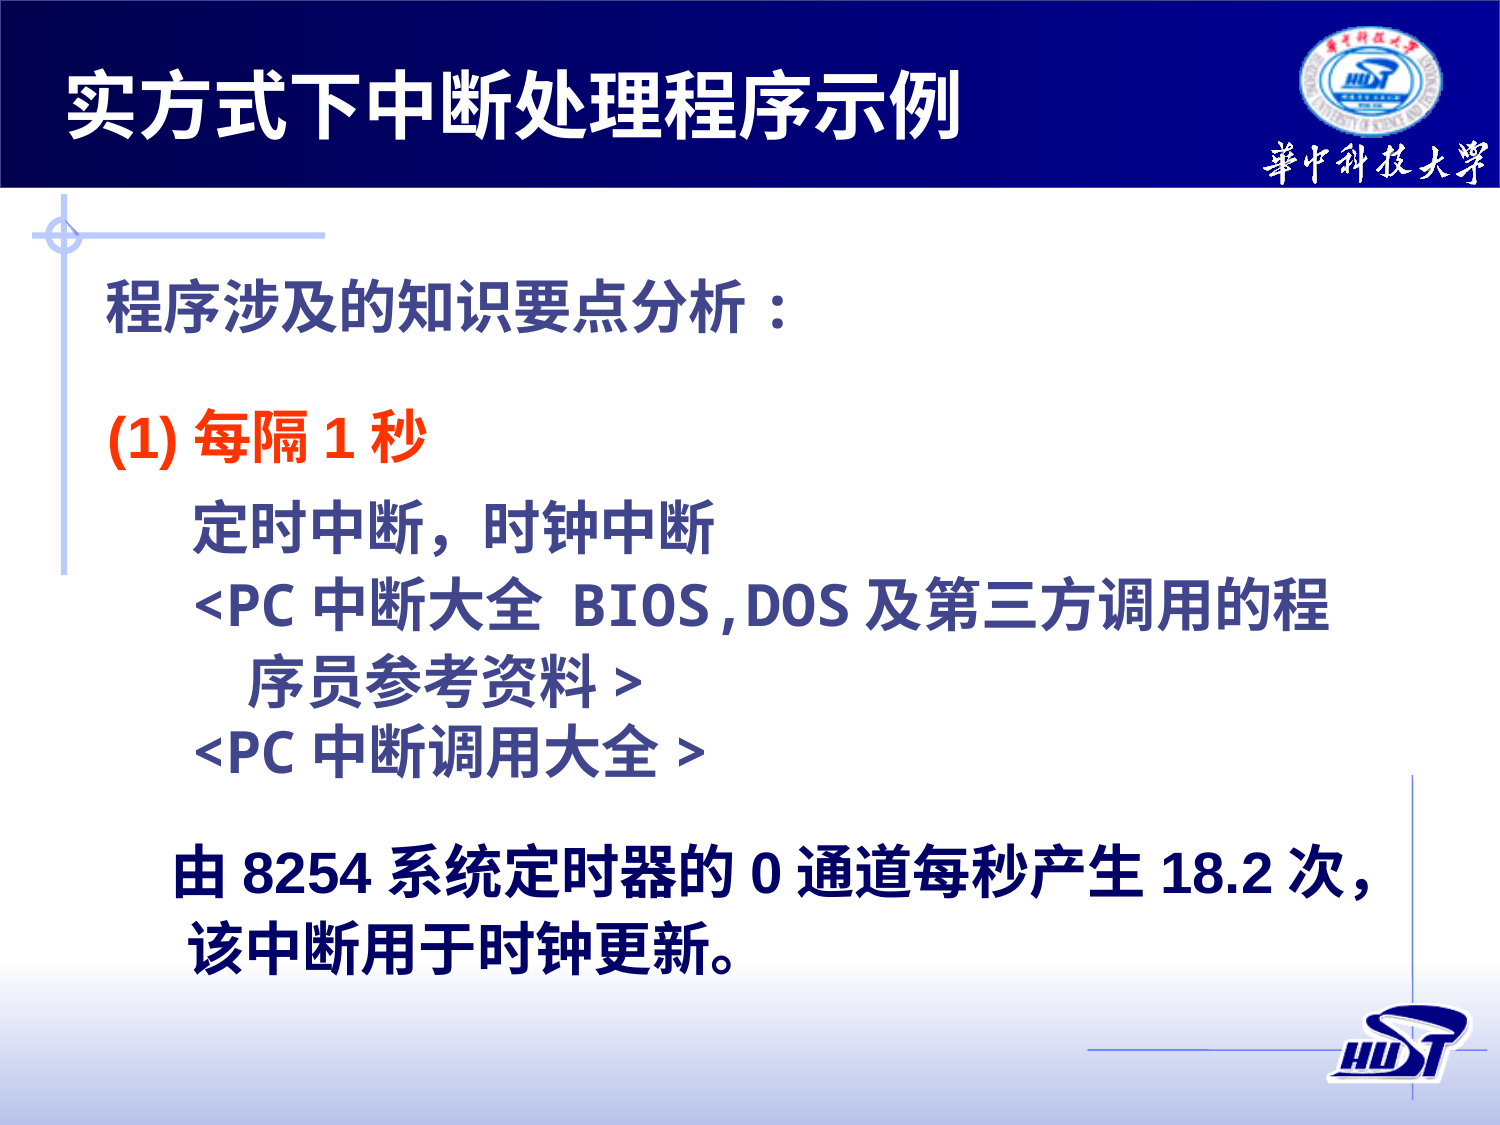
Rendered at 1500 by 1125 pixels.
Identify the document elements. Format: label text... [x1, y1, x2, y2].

text_box 由8254系统定时器的0通道每秒产生18.2次，该中断用于时钟更新。 [129, 820, 1385, 990]
picture [1299, 26, 1443, 138]
text_box (1)每隔1秒 [107, 392, 603, 478]
text_box 程序涉及的知识要点分析: [91, 263, 1370, 348]
text_box 实方式下中断处理程序示例 [48, 51, 1091, 156]
picture [1262, 140, 1488, 185]
text_box 定时中断，时钟中断 <PC中断大全 BIOS,DOS及第三方调用的程序员参考资料> <PC中断调用大全> [191, 476, 1385, 793]
